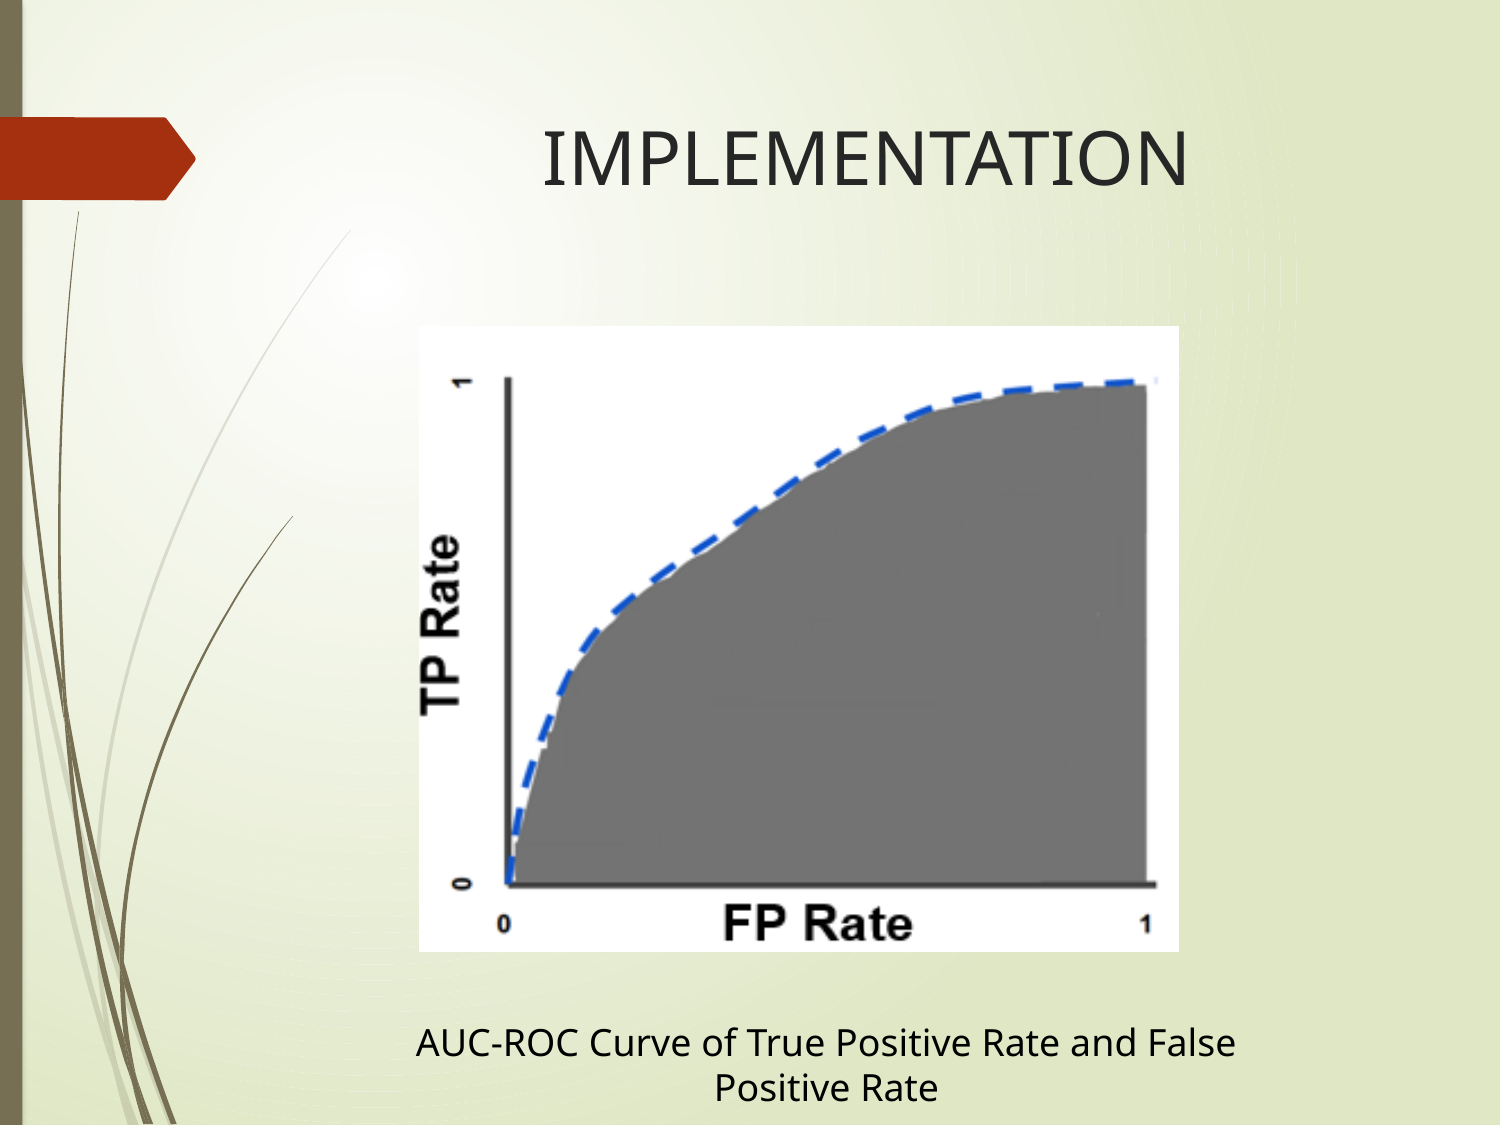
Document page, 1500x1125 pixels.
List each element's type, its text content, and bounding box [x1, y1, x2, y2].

text_box AUC-ROC Curve of True Positive Rate and False Positive Rate [336, 1011, 1317, 1117]
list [418, 325, 1180, 952]
title IMPLEMENTATION [319, 102, 1416, 313]
